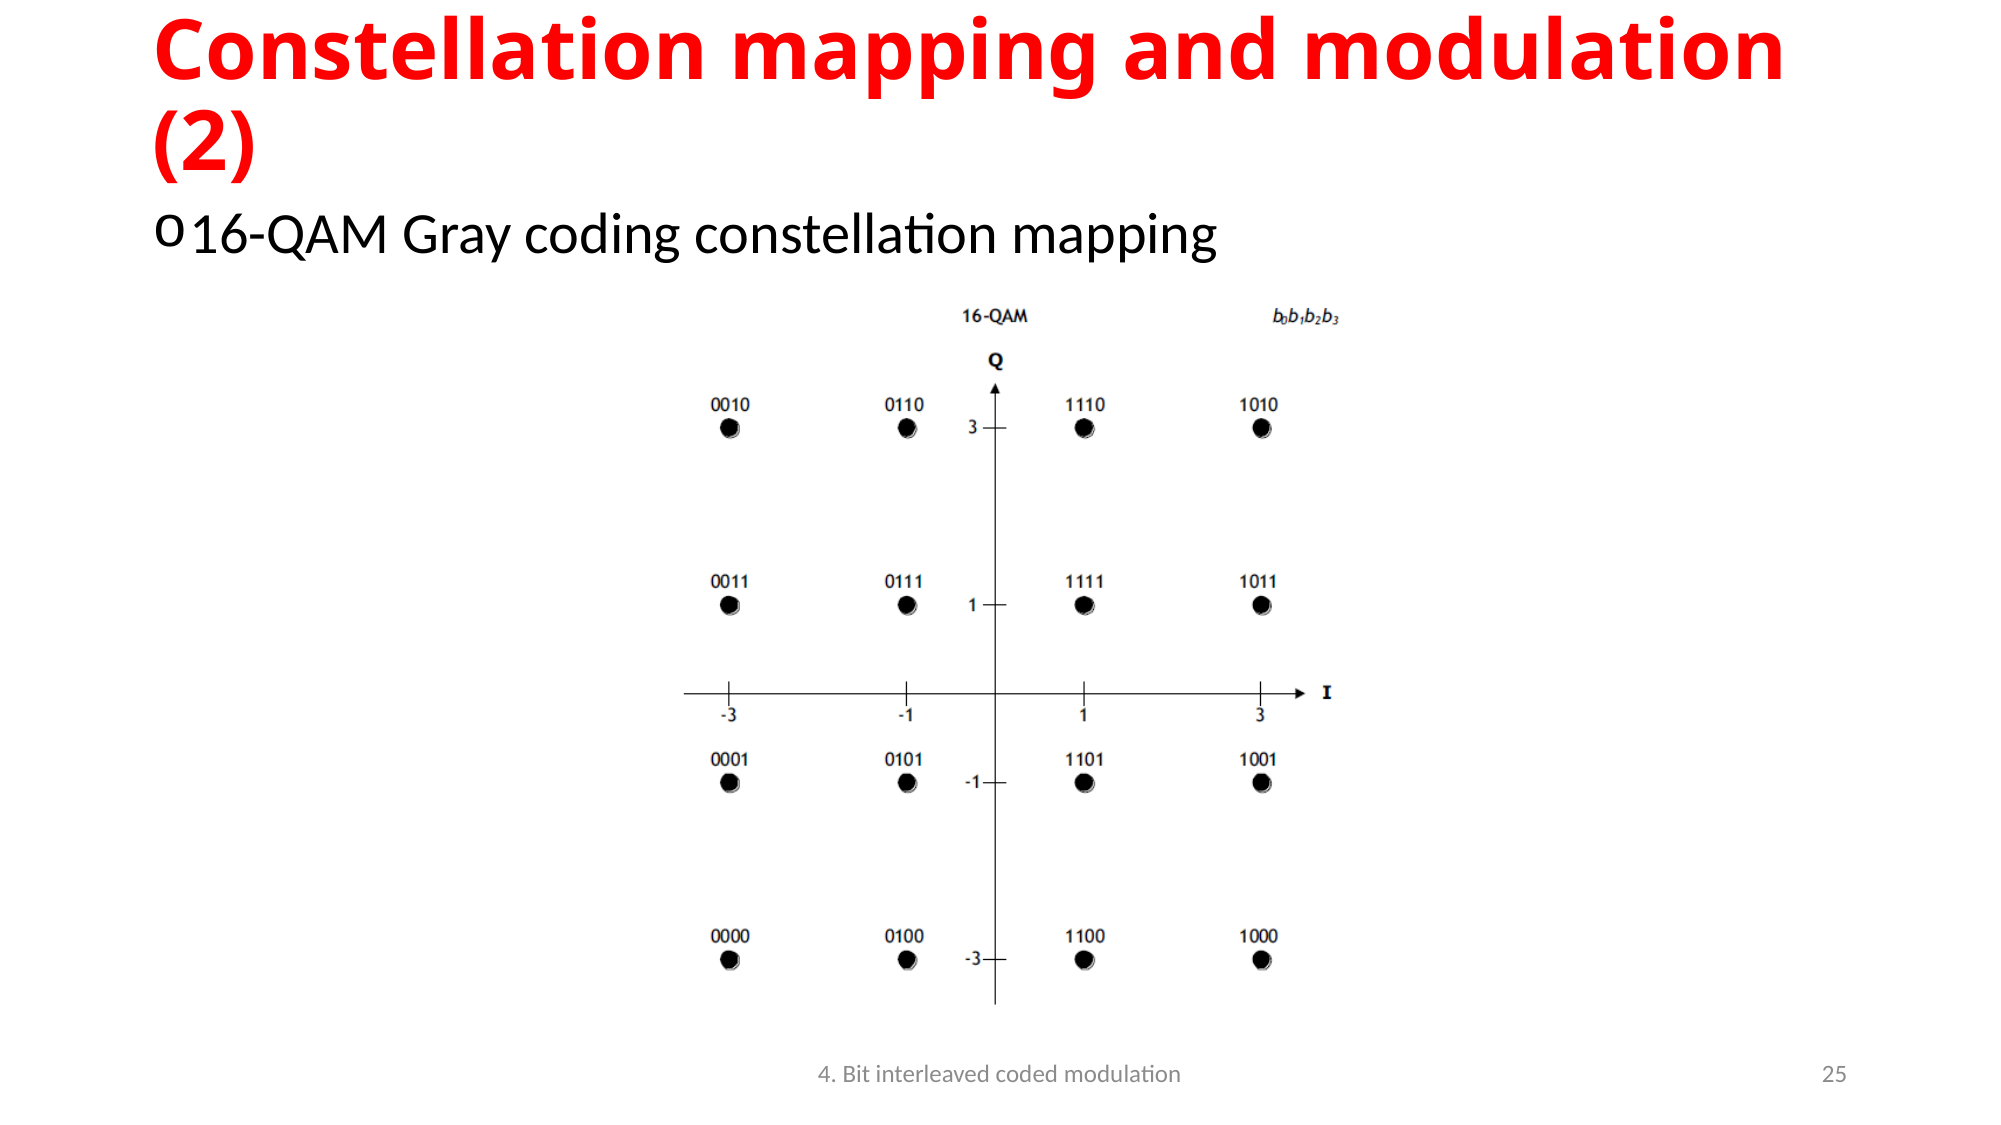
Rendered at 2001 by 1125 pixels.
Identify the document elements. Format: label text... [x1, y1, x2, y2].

list 16-QAM Gray coding constellation mapping [137, 195, 1863, 1014]
picture [628, 273, 1371, 1014]
title Constellation mapping and modulation (2) [137, 0, 1863, 195]
slide_number 25 [1412, 1042, 1863, 1103]
footer 4. Bit interleaved coded modulation [662, 1042, 1338, 1103]
